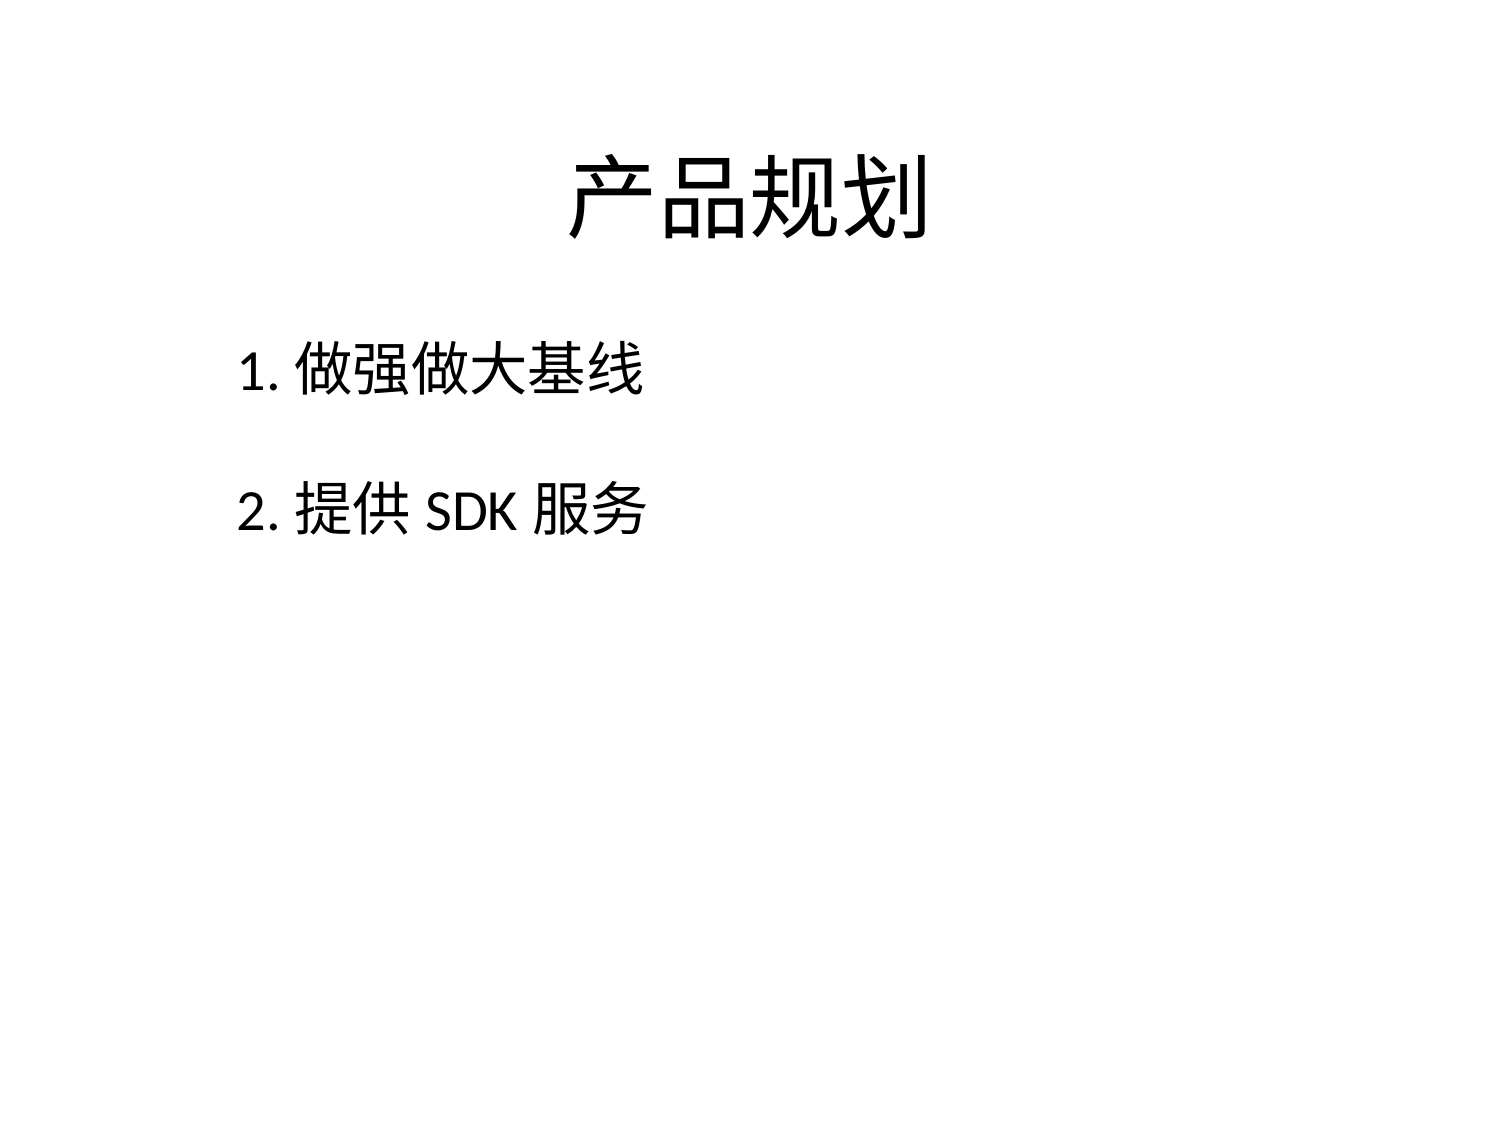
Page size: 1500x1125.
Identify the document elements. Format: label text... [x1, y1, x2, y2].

text_box 1.做强做大基线 2.提供SDK服务 [221, 324, 1253, 620]
title 产品规划 [112, 124, 1388, 266]
